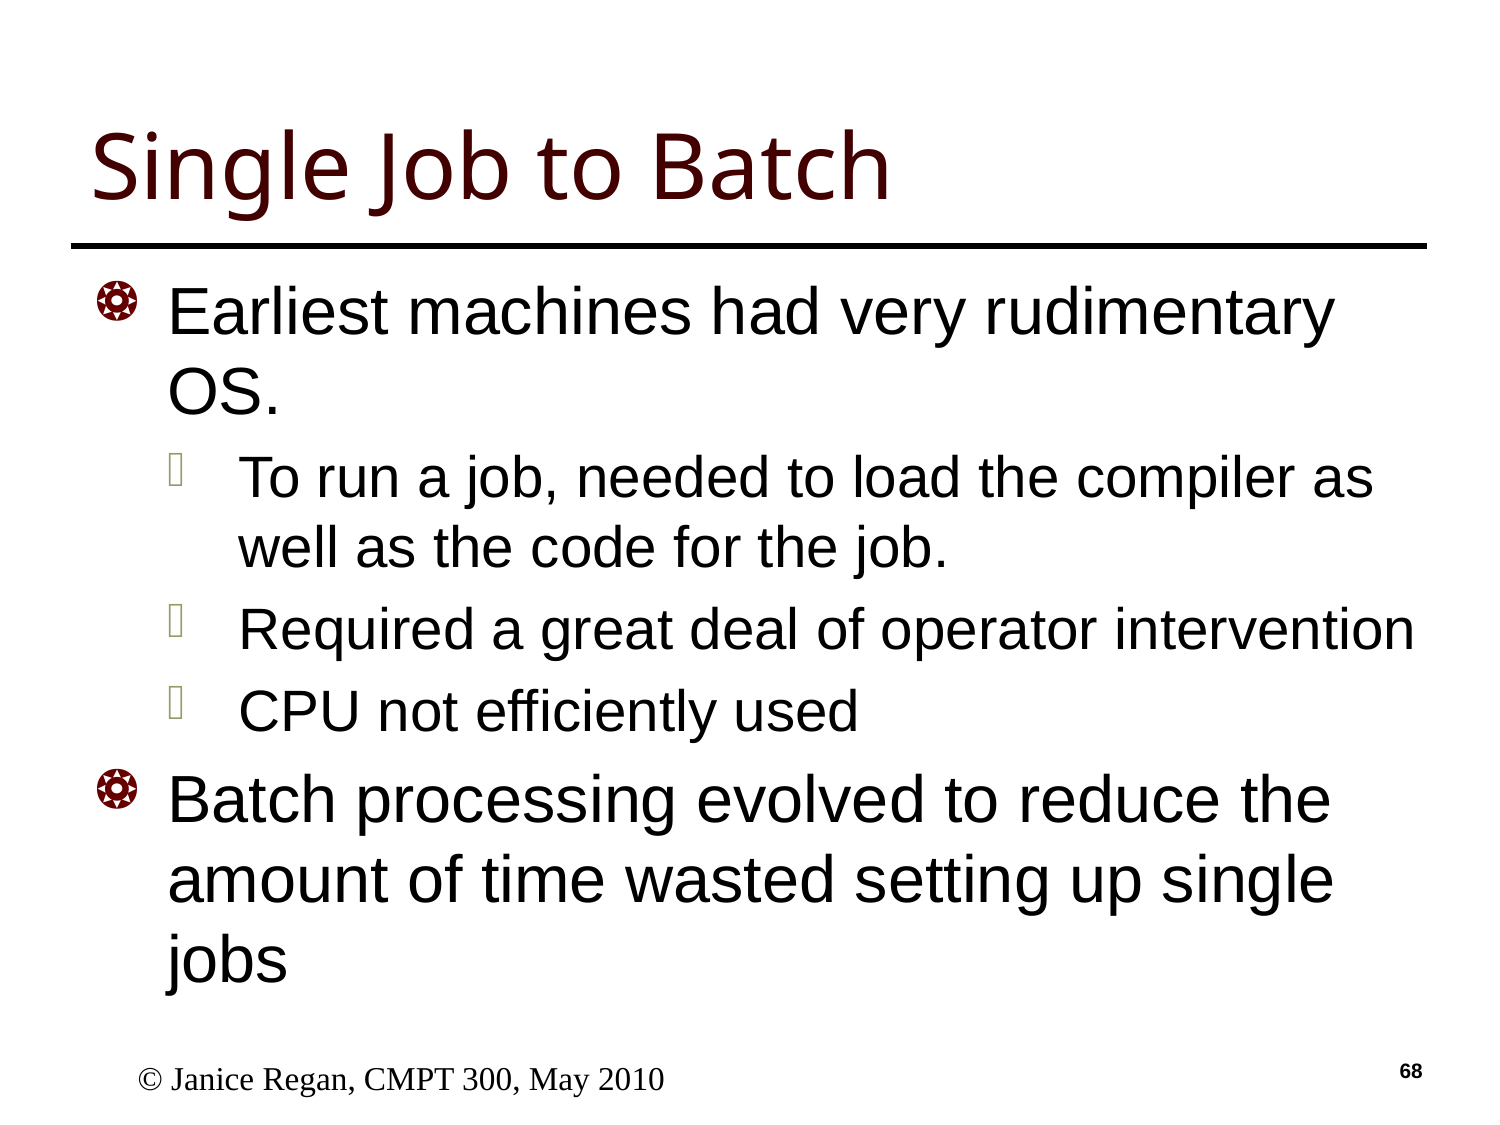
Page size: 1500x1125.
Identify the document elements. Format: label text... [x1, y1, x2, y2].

list Earliest machines had very rudimentary OS. To run a job, needed to load the compiler as well as the code for the job. Required a great deal of operator intervention CPU not efficiently used Batch processing evolved to reduce the amount of time wasted setting up single jobs [74, 260, 1438, 1032]
slide_number 67 [1124, 1049, 1438, 1125]
title Single Job to Batch [74, 37, 1426, 226]
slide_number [41, 1050, 762, 1125]
